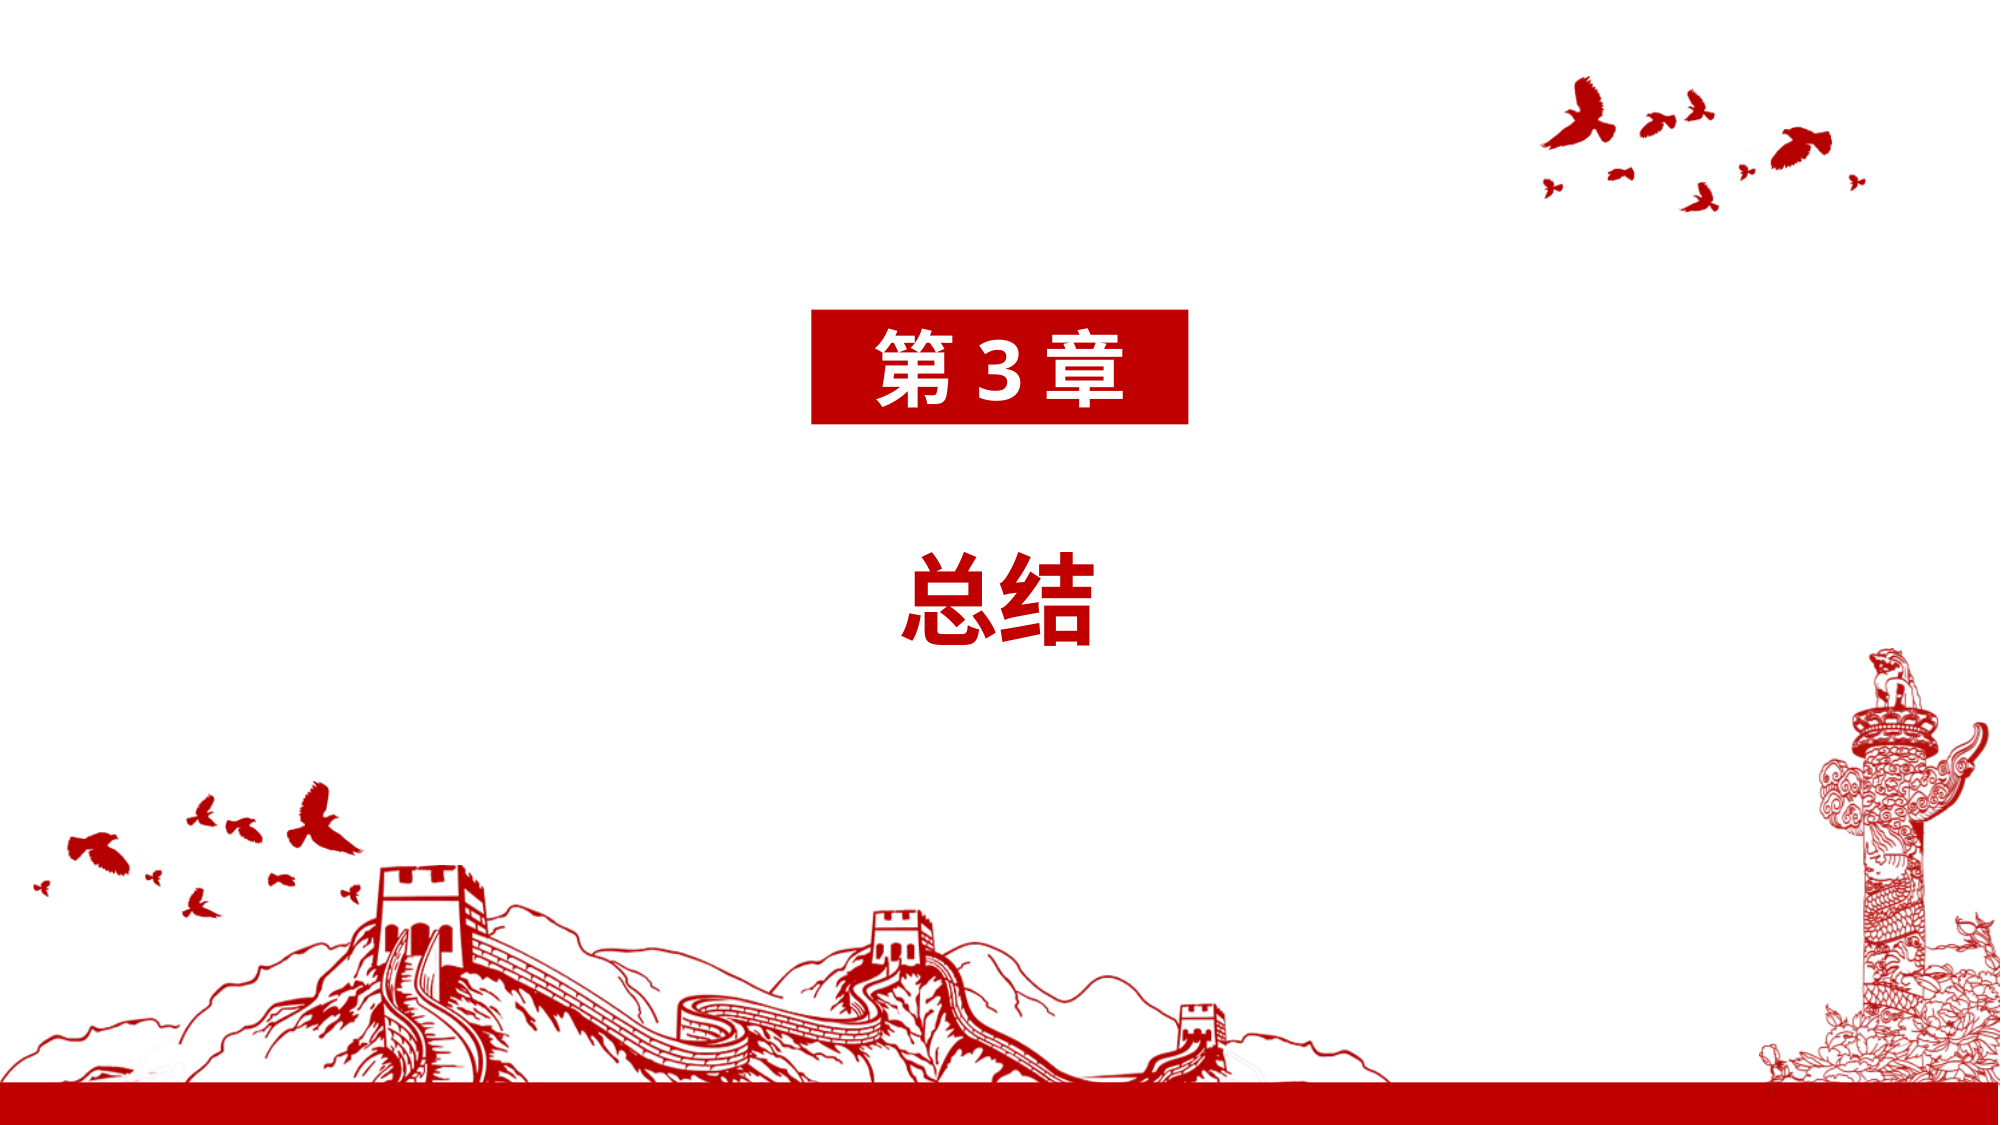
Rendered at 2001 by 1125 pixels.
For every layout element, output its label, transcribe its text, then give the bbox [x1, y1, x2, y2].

text_box 总结 [342, 448, 1656, 647]
picture [1538, 75, 1866, 213]
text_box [0, 647, 2000, 1125]
text_box 第3章 [811, 309, 1189, 425]
